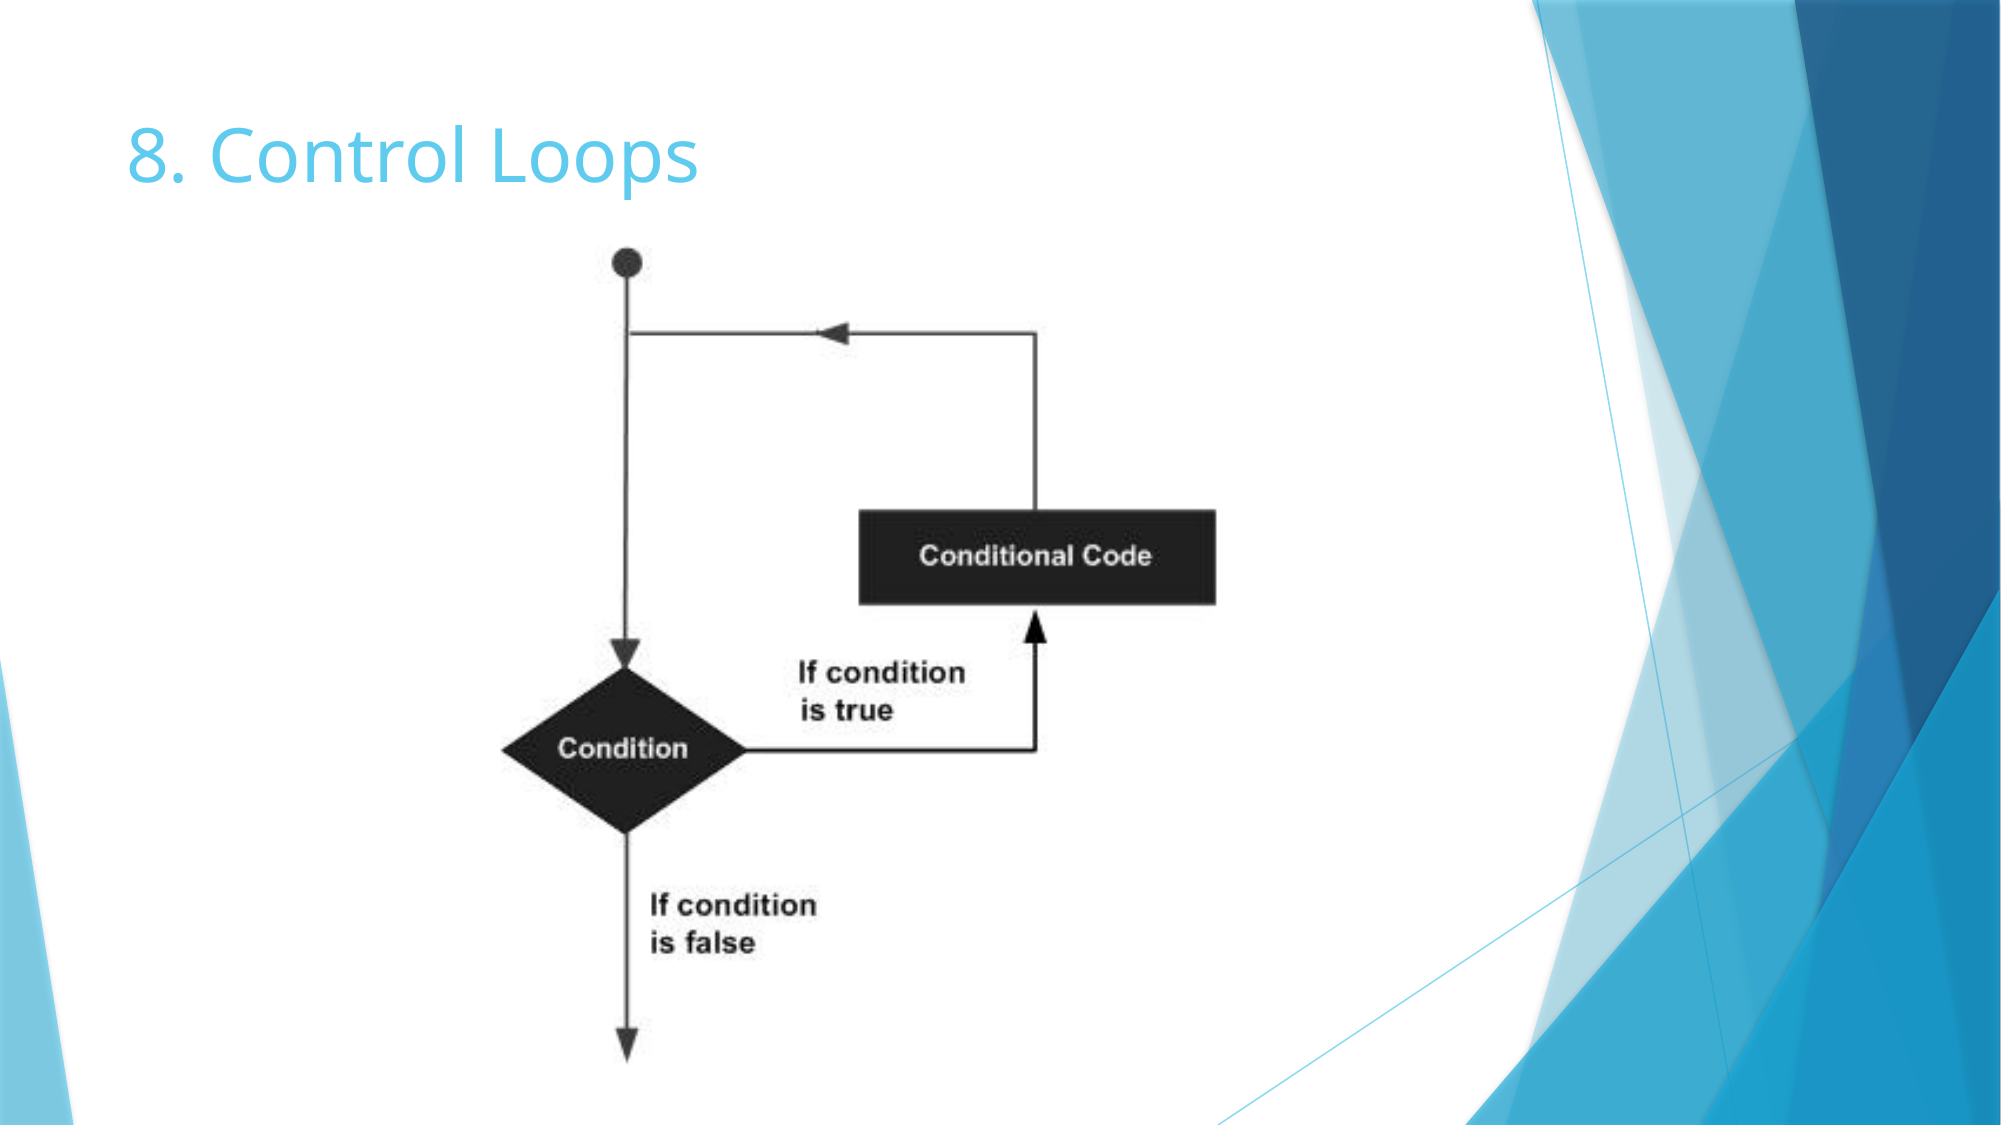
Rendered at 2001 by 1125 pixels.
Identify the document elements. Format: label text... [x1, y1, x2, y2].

title 8. Control Loops [111, 99, 1522, 317]
picture [475, 234, 1245, 1082]
